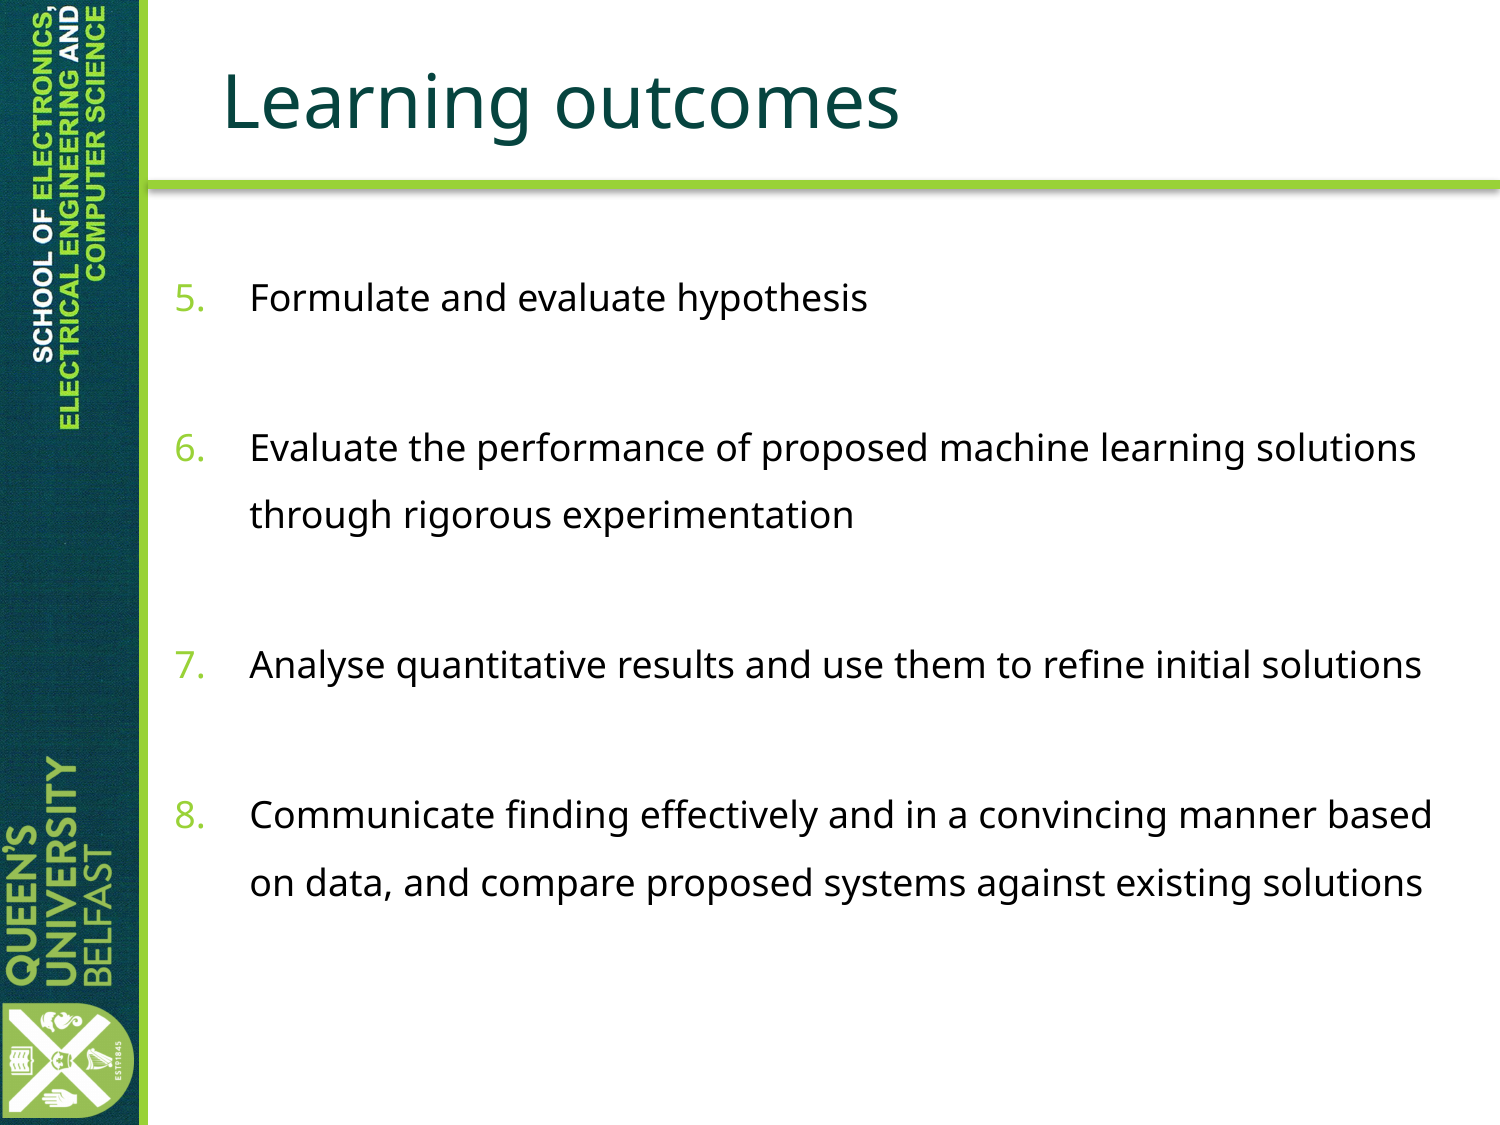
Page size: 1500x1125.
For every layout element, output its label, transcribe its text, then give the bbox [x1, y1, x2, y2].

picture [132, 97, 139, 106]
list Formulate and evaluate hypothesis Evaluate the performance of proposed machine learning solutions through rigorous experimentation Analyse quantitative results and use them to refine initial solutions Communicate finding effectively and in a convincing manner based on data, and compare proposed systems against existing solutions [159, 243, 1500, 1071]
picture [133, 234, 139, 243]
picture [0, 0, 139, 807]
picture [134, 920, 139, 1020]
title Learning outcomes [206, 23, 1471, 173]
picture [0, 1023, 139, 1125]
picture [123, 104, 131, 110]
picture [134, 810, 139, 919]
